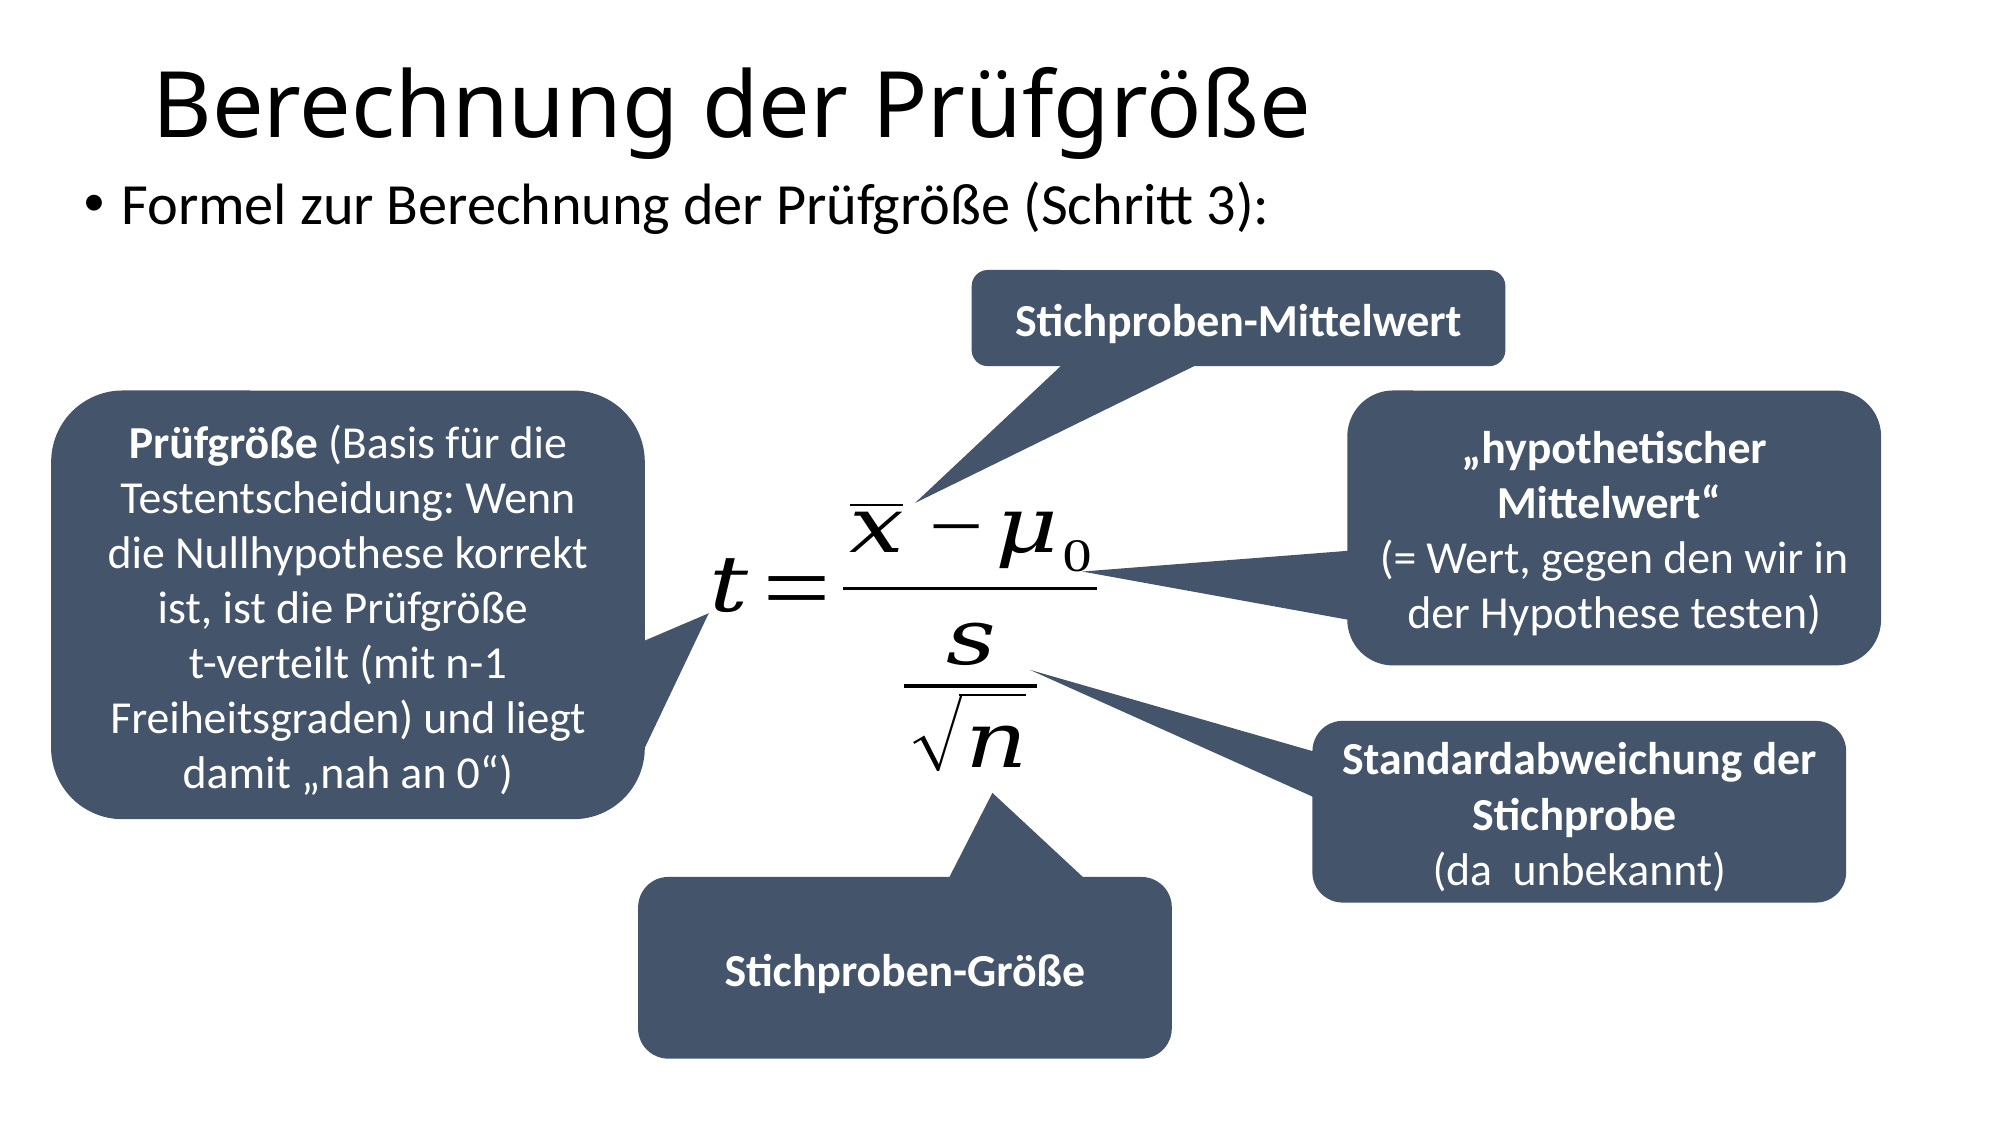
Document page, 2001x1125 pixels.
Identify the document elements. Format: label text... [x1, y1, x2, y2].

text_box „hypothetischer Mittelwert“ (= Wert, gegen den wir in der Hypothese testen) [1082, 389, 1883, 667]
text_box Stichproben-Mittelwert [914, 268, 1507, 504]
list Formel zur Berechnung der Prüfgröße (Schritt 3): [69, 167, 1931, 1007]
text_box Prüfgröße (Basis für die Testentscheidung: Wenn die Nullhypothese korrekt ist, ist die Prüfgröße t-verteilt (mit n-1 Freiheitsgraden) und liegt damit „nah an 0“) [50, 389, 711, 821]
title Berechnung der Prüfgröße [137, 0, 1863, 167]
text_box Stichproben-Größe [636, 791, 1173, 1060]
